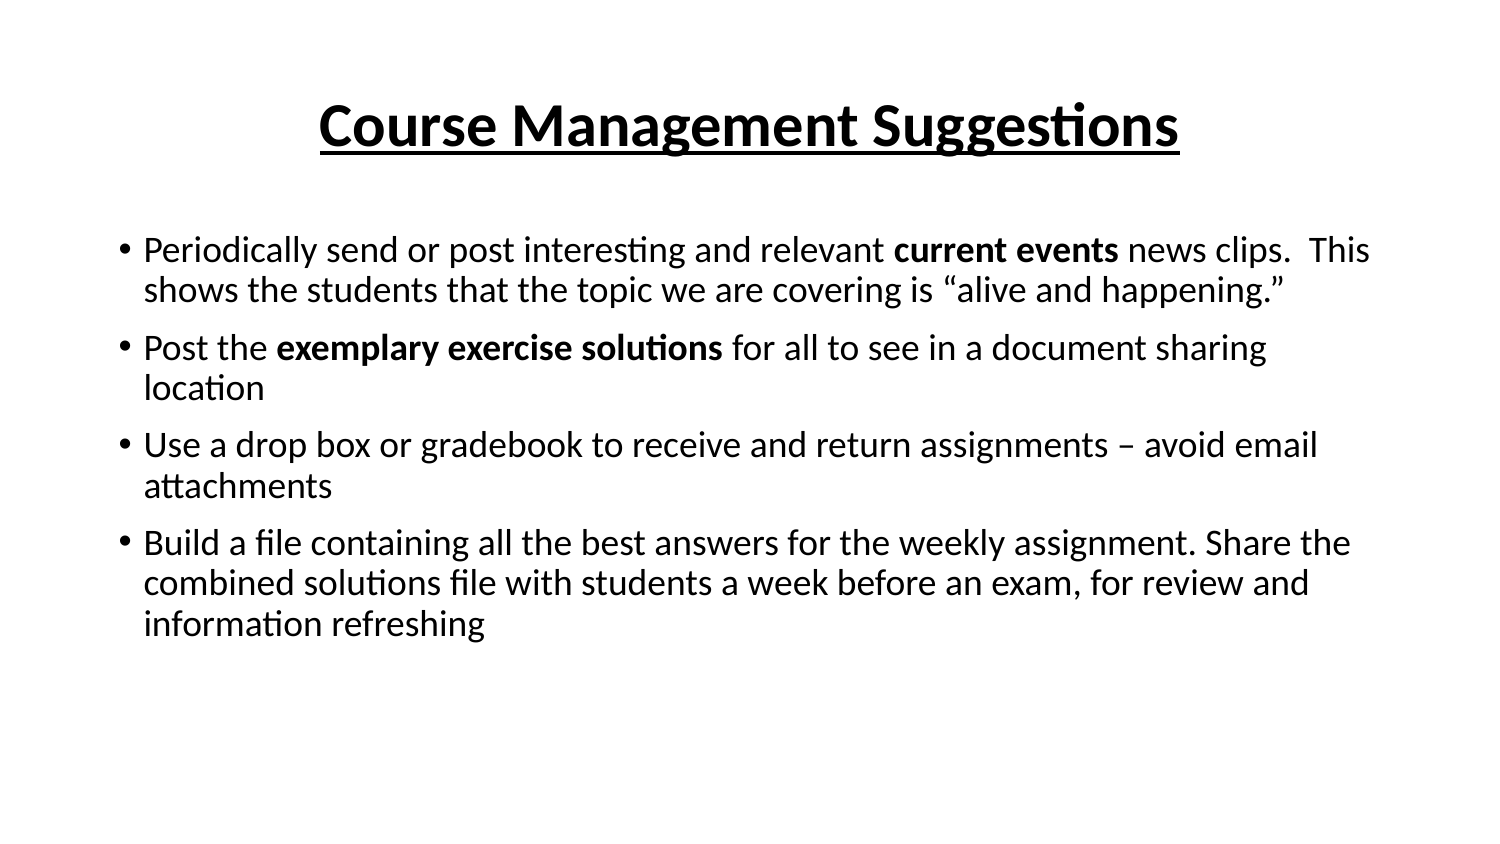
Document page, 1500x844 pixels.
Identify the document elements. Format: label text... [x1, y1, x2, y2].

title Course Management Suggestions [103, 44, 1397, 208]
list Periodically send or post interesting and relevant current events news clips. This shows the students that the topic we are covering is “alive and happening.” Post the exemplary exercise solutions for all to see in a document sharing location Use a drop box or gradebook to receive and return assignments – avoid email attachments Build a file containing all the best answers for the weekly assignment. Share the combined solutions file with students a week before an exam, for review and information refreshing [103, 224, 1397, 760]
